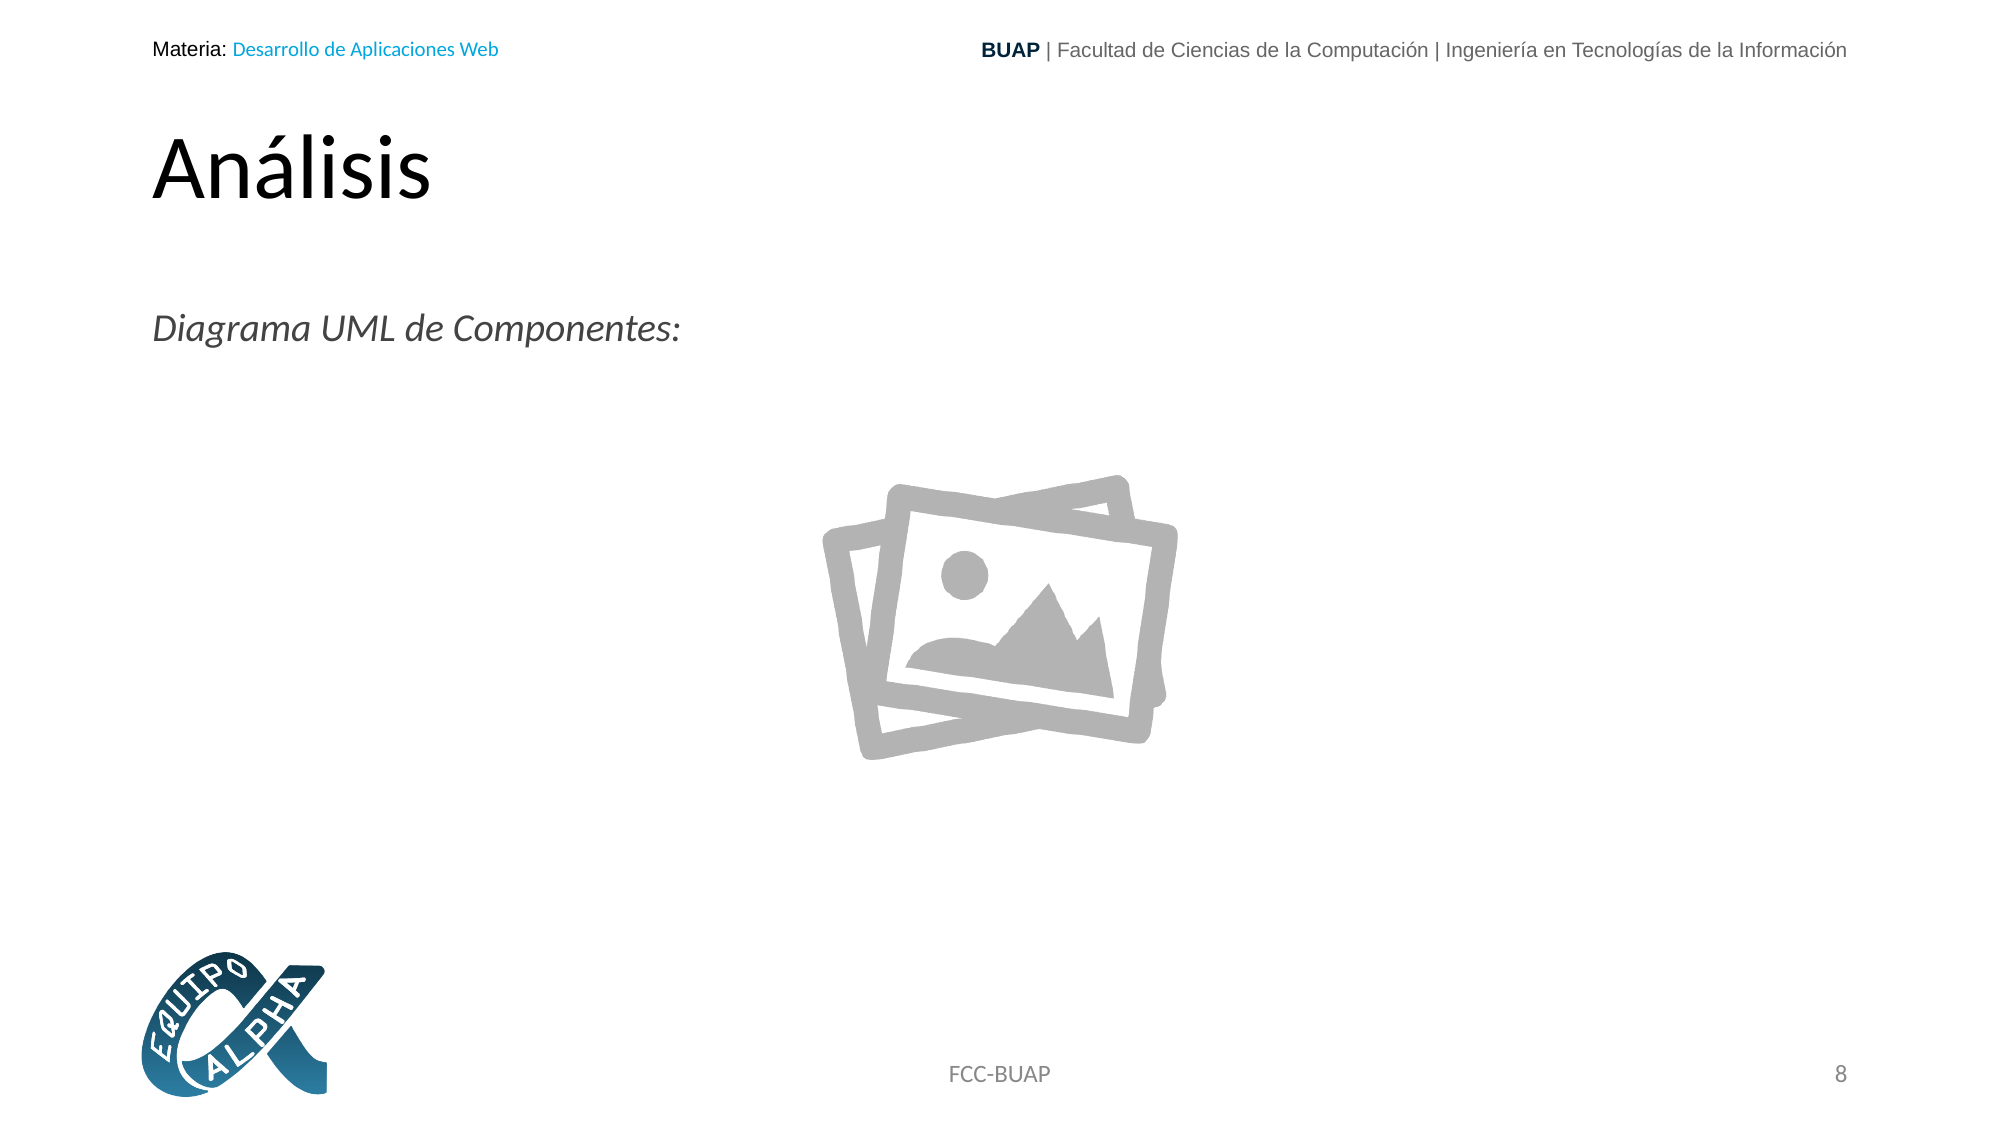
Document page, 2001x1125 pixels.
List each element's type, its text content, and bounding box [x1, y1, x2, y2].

footer FCC-BUAP [662, 1042, 1338, 1103]
picture [137, 946, 333, 1103]
picture [821, 475, 1179, 760]
title Análisis [137, 59, 1863, 278]
slide_number 8 [1412, 1042, 1863, 1103]
list Diagrama UML de Componentes: [137, 299, 1863, 1014]
